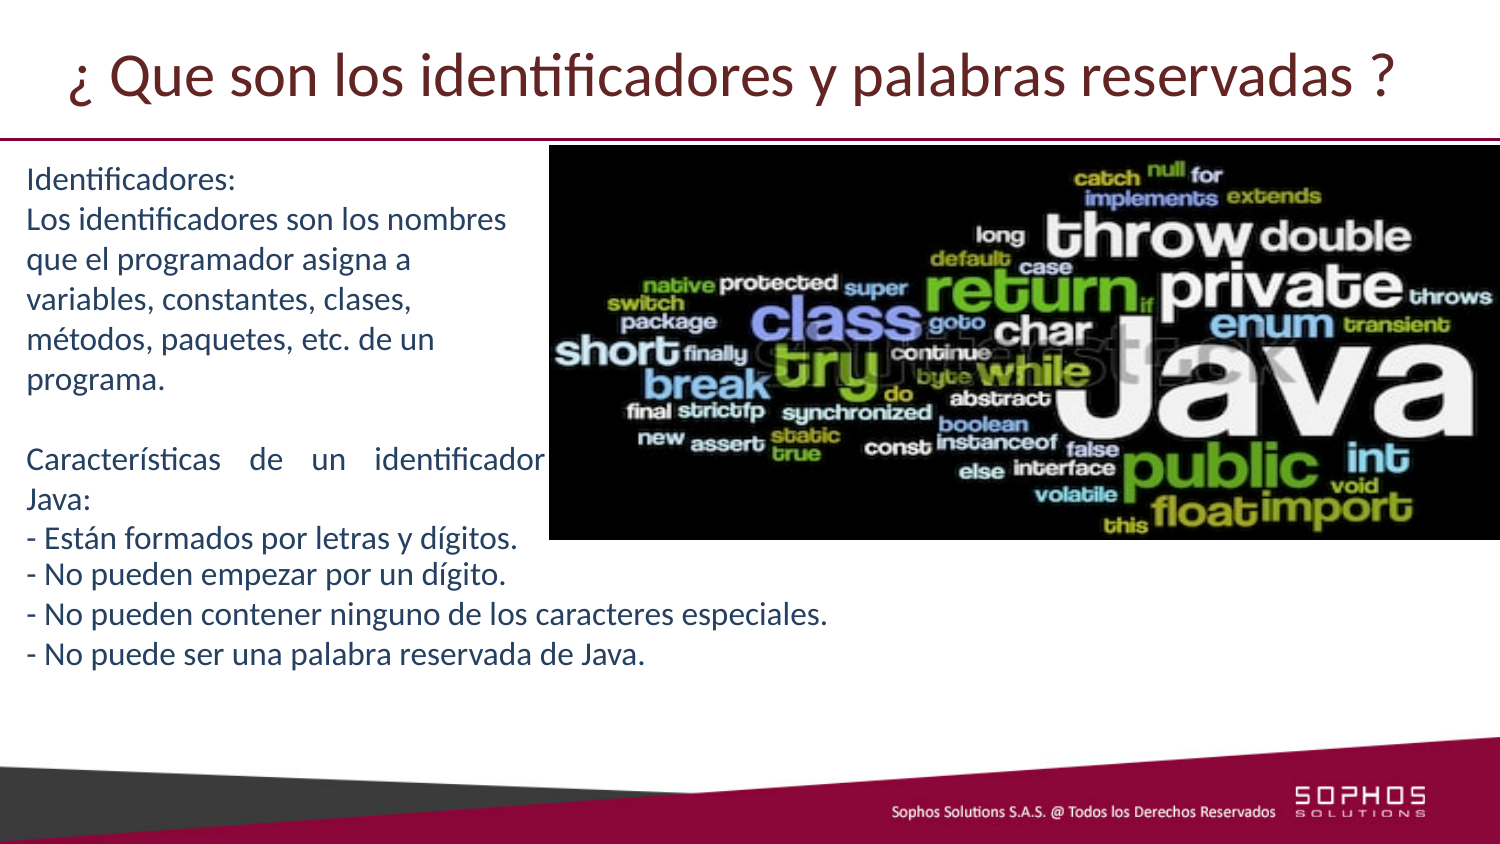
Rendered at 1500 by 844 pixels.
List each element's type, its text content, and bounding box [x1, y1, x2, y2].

title ¿ Que son los identificadores y palabras reservadas ? [41, 14, 1425, 130]
text_box Identificadores: Los identificadores son los nombres que el programador asigna a variables, constantes, clases, métodos, paquetes, etc. de un programa. Características de un identificador Java: - Están formados por letras y dígitos. [11, 150, 545, 545]
picture [0, 0, 1500, 138]
text_box - No pueden empezar por un dígito. - No pueden contener ninguno de los caracteres especiales. - No puede ser una palabra reservada de Java. [11, 545, 1500, 680]
picture [0, 141, 1500, 844]
